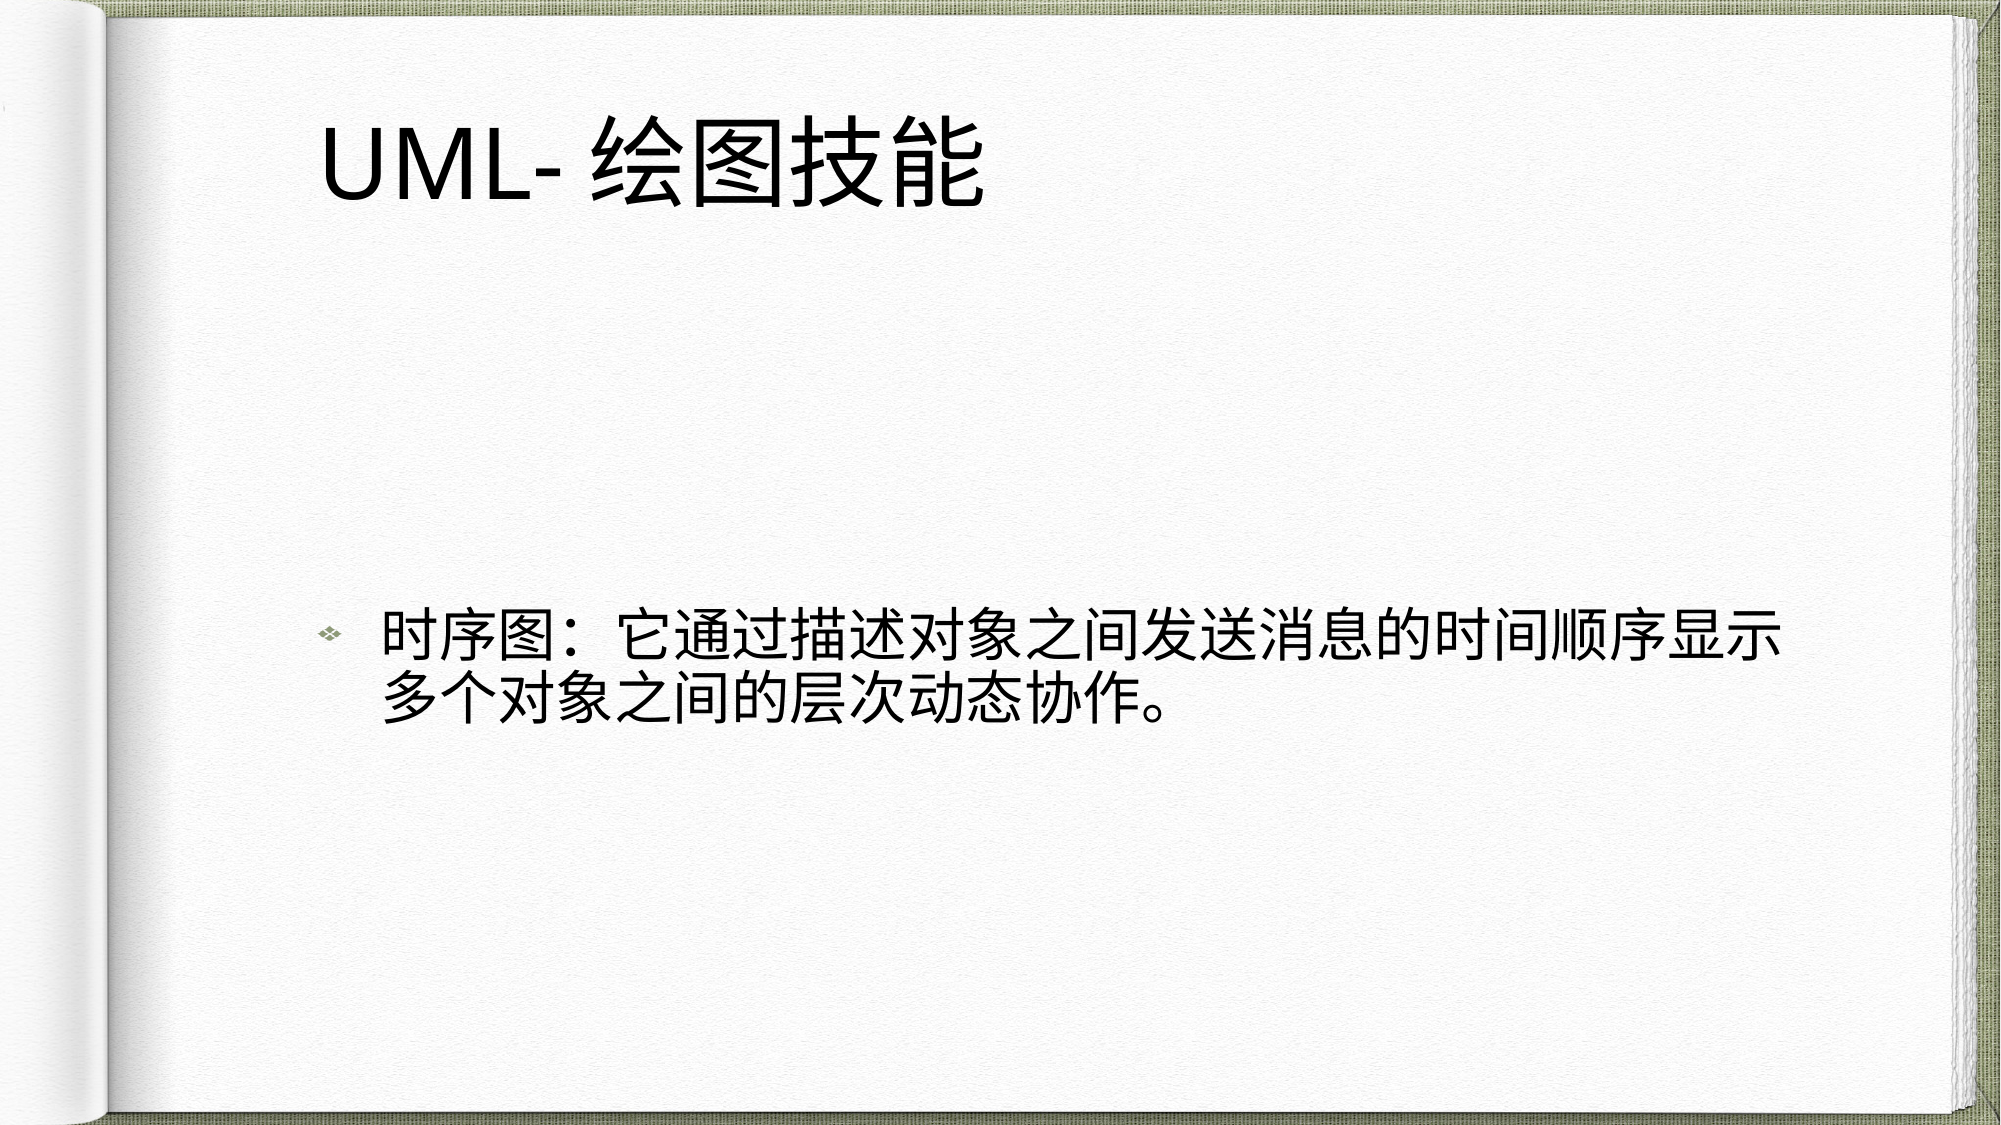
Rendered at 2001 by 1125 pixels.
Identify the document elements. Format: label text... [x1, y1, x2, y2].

list 时序图：它通过描述对象之间发送消息的时间顺序显示多个对象之间的层次动态协作。 [302, 262, 1803, 1075]
picture [0, 0, 2001, 1125]
title UML-绘图技能 [302, 17, 1803, 262]
